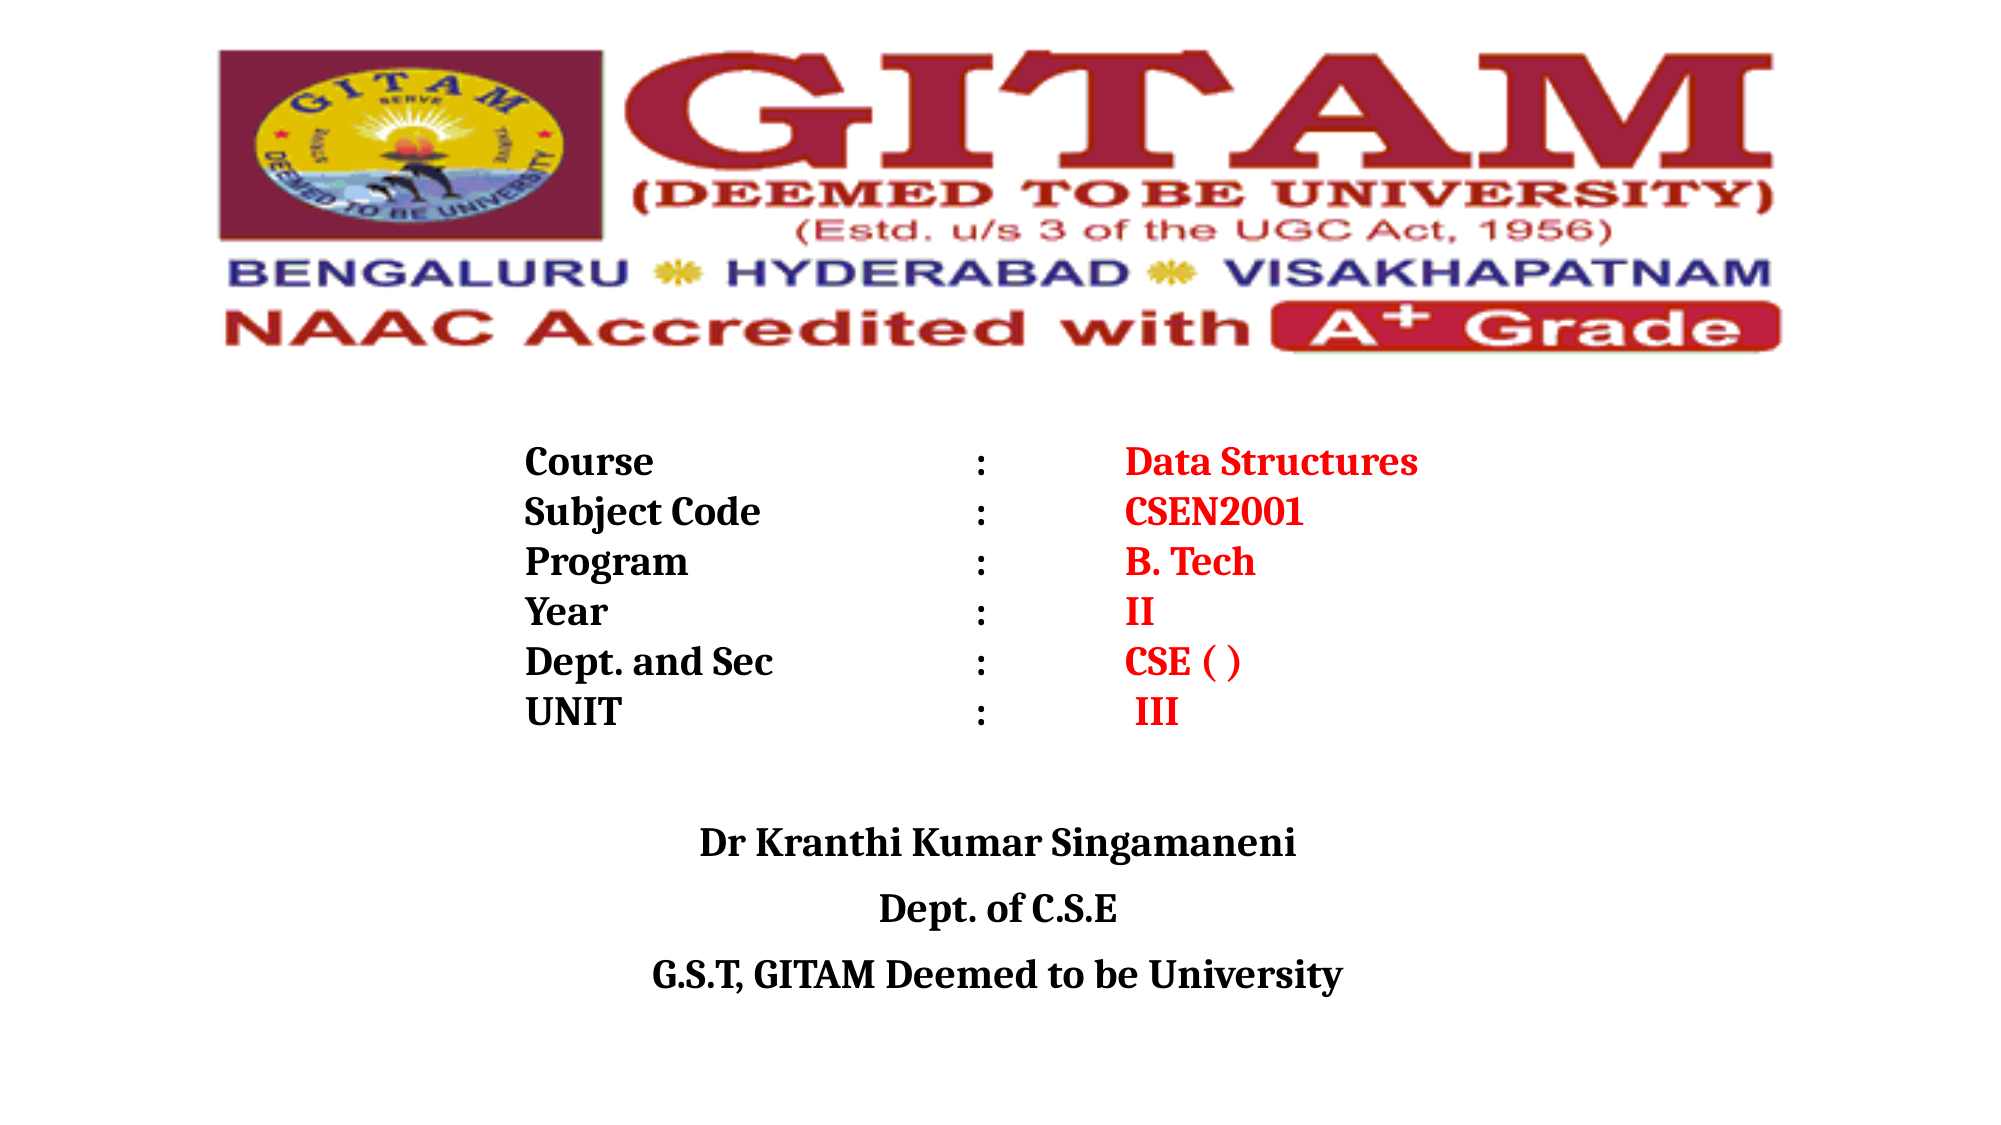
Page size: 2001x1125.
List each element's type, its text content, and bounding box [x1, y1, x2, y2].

list Course : Data Structures Subject Code : CSEN2001 Program : B. Tech Year : II Dept. and Sec : CSE ( ) UNIT : III Dr Kranthi Kumar Singamaneni Dept. of C.S.E G.S.T, GITAM Deemed to be University [210, 426, 1786, 1055]
picture [210, 40, 1786, 369]
